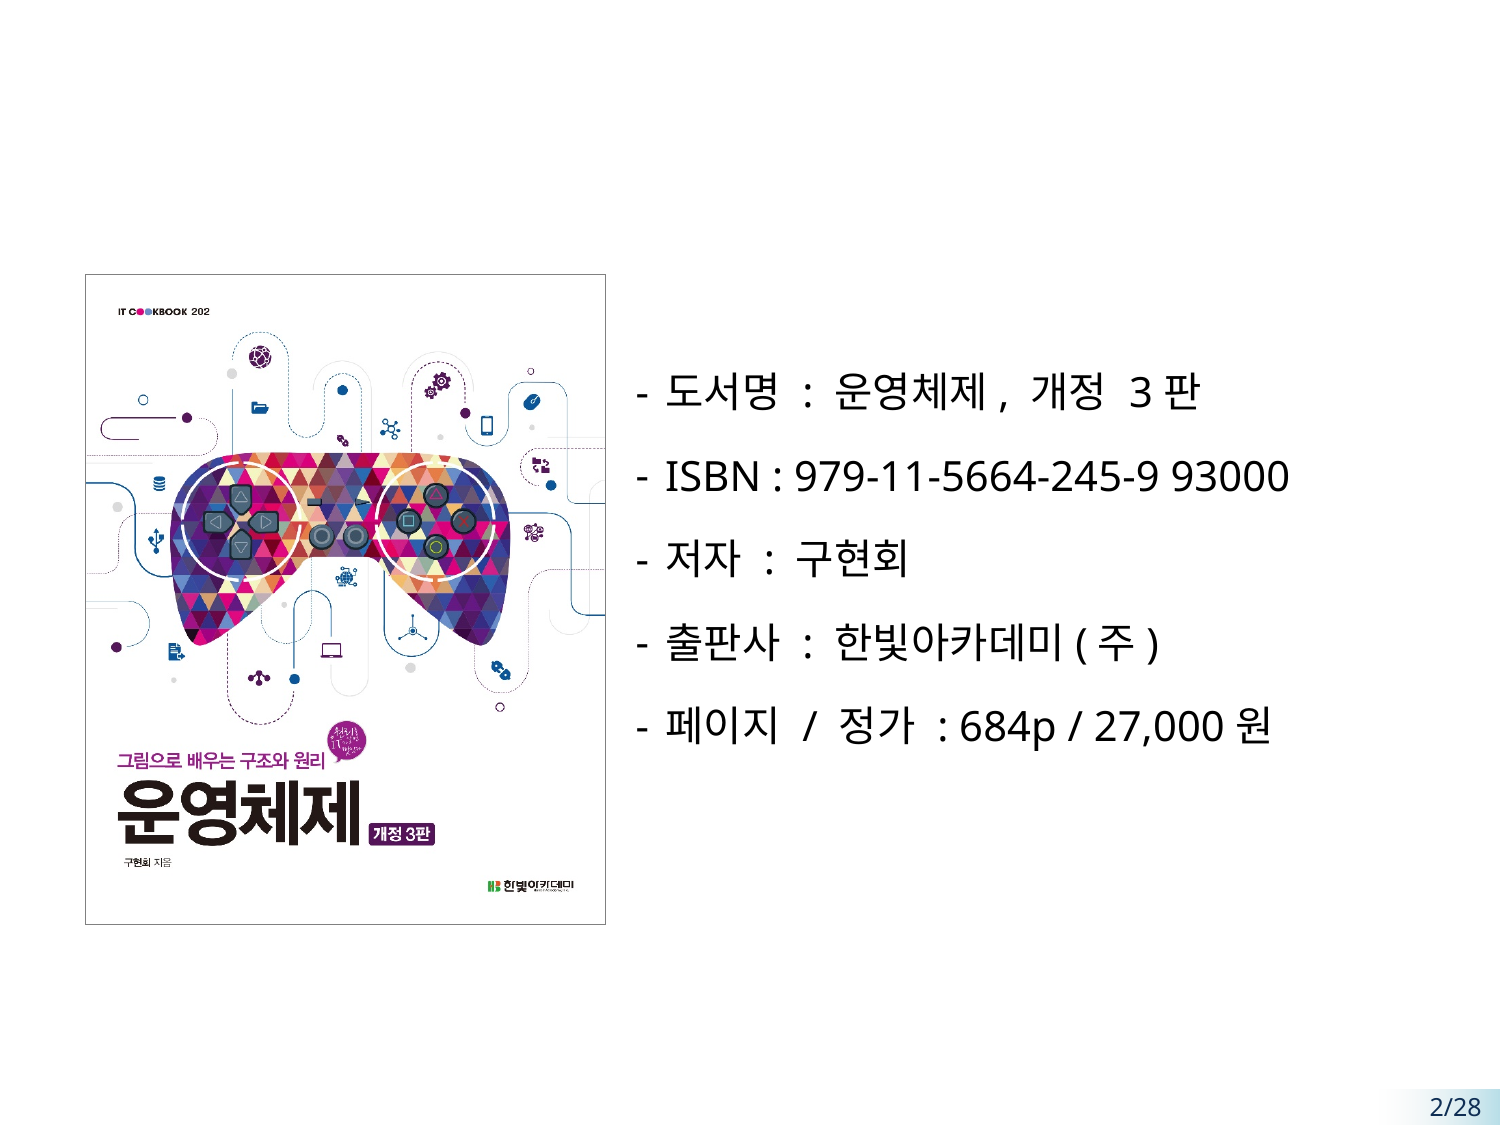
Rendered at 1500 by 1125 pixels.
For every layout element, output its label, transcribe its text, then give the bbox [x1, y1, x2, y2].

list 도서명 : 운영체제, 개정 3판 ISBN : 979-11-5664-245-9 93000 저자 : 구현회 출판사 : 한빛아카데미(주) 페이지 / 정가 : 684p / 27,000원 [620, 333, 1422, 910]
picture [85, 274, 606, 925]
